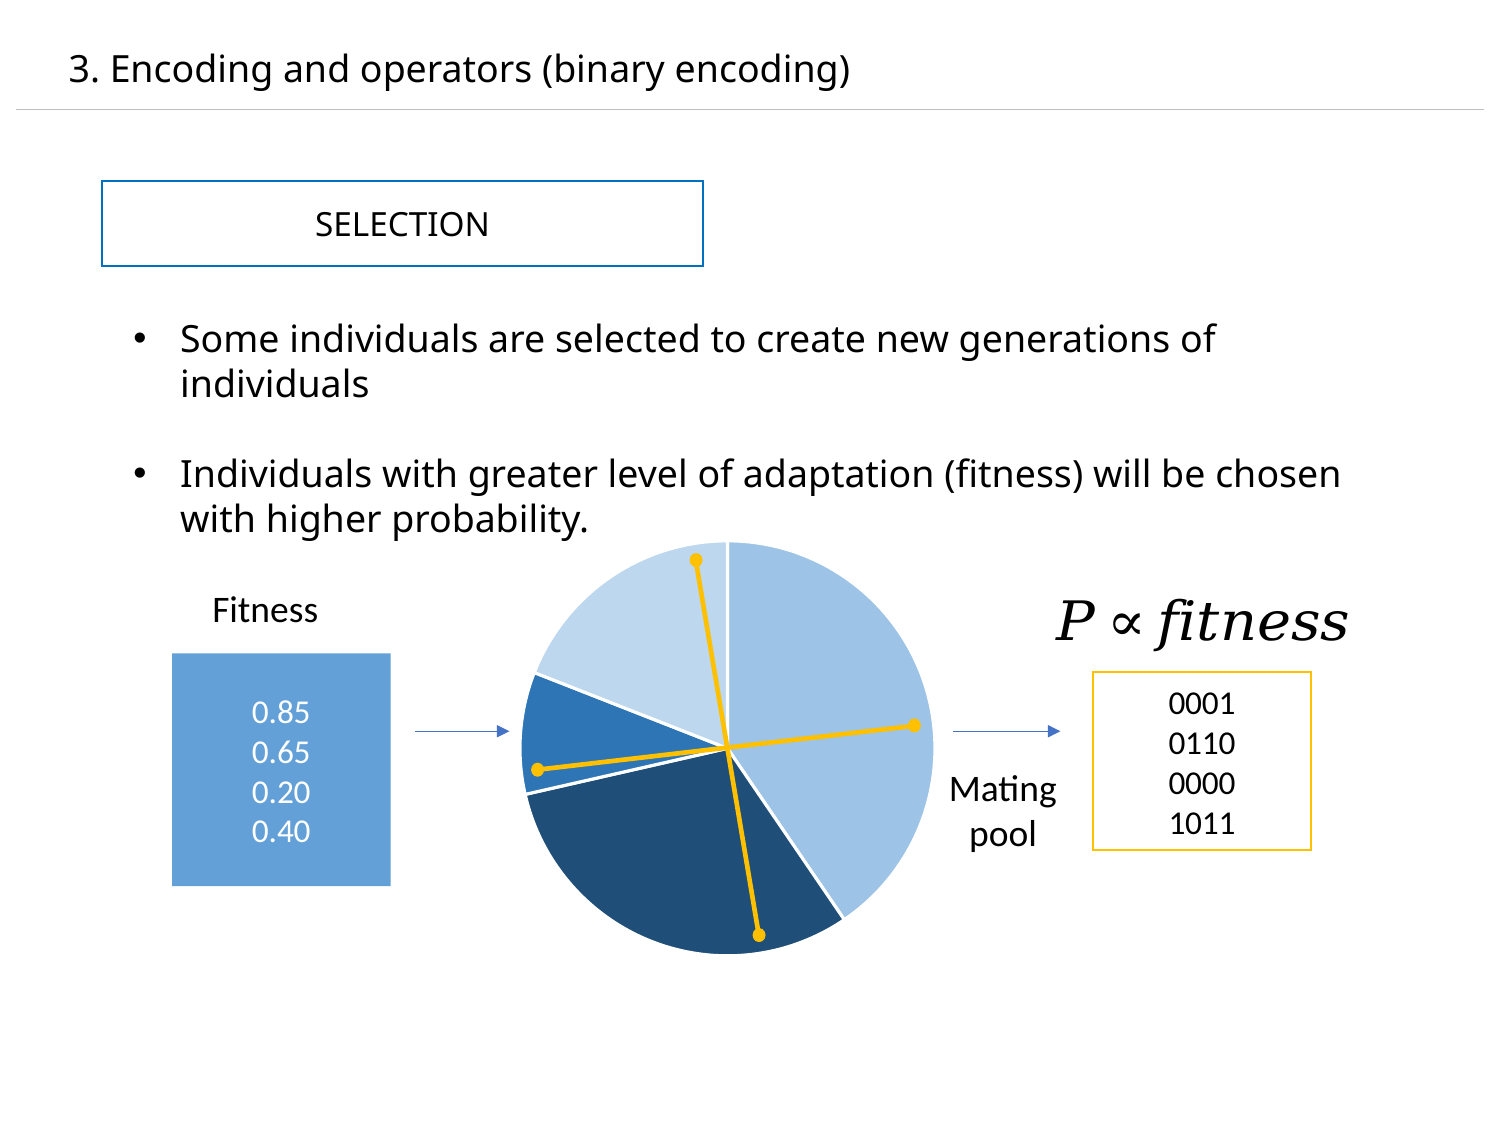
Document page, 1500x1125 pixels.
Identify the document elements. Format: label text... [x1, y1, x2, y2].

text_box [689, 777, 766, 943]
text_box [689, 553, 766, 725]
text_box Some individuals are selected to create new generations of individuals Individuals with greater level of adaptation (fitness) will be chosen with higher probability. [118, 307, 1410, 548]
chart [354, 532, 1101, 965]
text_box 3. Encoding and operators (binary encoding) [53, 37, 866, 98]
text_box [933, 592, 1352, 908]
text_box Fitness [197, 577, 334, 683]
text_box SELECTION [101, 180, 704, 267]
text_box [530, 725, 918, 777]
text_box 0.85 0.65 0.20 0.40 [171, 652, 354, 887]
